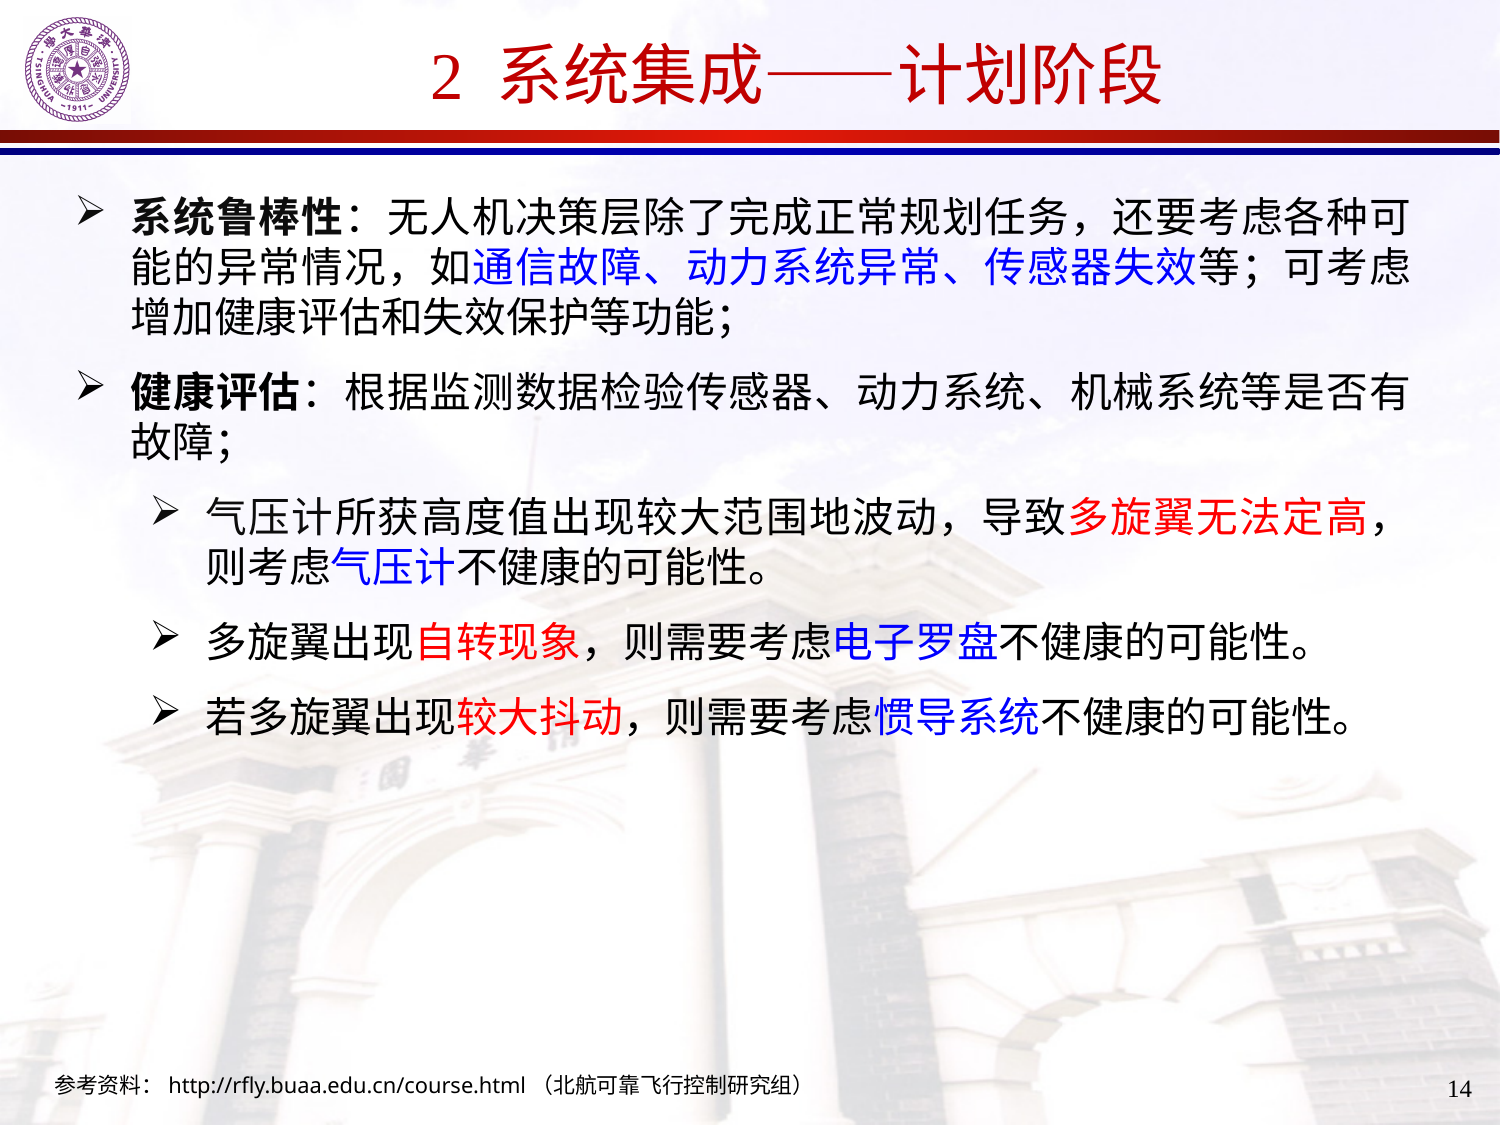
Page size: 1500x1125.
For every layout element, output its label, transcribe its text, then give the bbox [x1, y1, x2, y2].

title 2 系统集成——计划阶段 [153, 10, 1442, 136]
picture [0, 0, 1500, 1125]
text_box 参考资料：http://rfly.buaa.edu.cn/course.html（北航可靠飞行控制研究组） [39, 1064, 1321, 1106]
text_box 系统鲁棒性：无人机决策层除了完成正常规划任务，还要考虑各种可能的异常情况，如通信故障、动力系统异常、传感器失效等；可考虑增加健康评估和失效保护等功能； 健康评估：根据监测数据检验传感器、动力系统、机械系统等是否有故障； 气压计所获高度值出现较大范围地波动，导致多旋翼无法定高，则考虑气压计不健康的可能性。 多旋翼出现自转现象，则需要考虑电子罗盘不健康的可能性。 若多旋翼出现较大抖动，则需要考虑惯导系统不健康的可能性。 [59, 183, 1426, 748]
slide_number 14 [1400, 1064, 1488, 1115]
